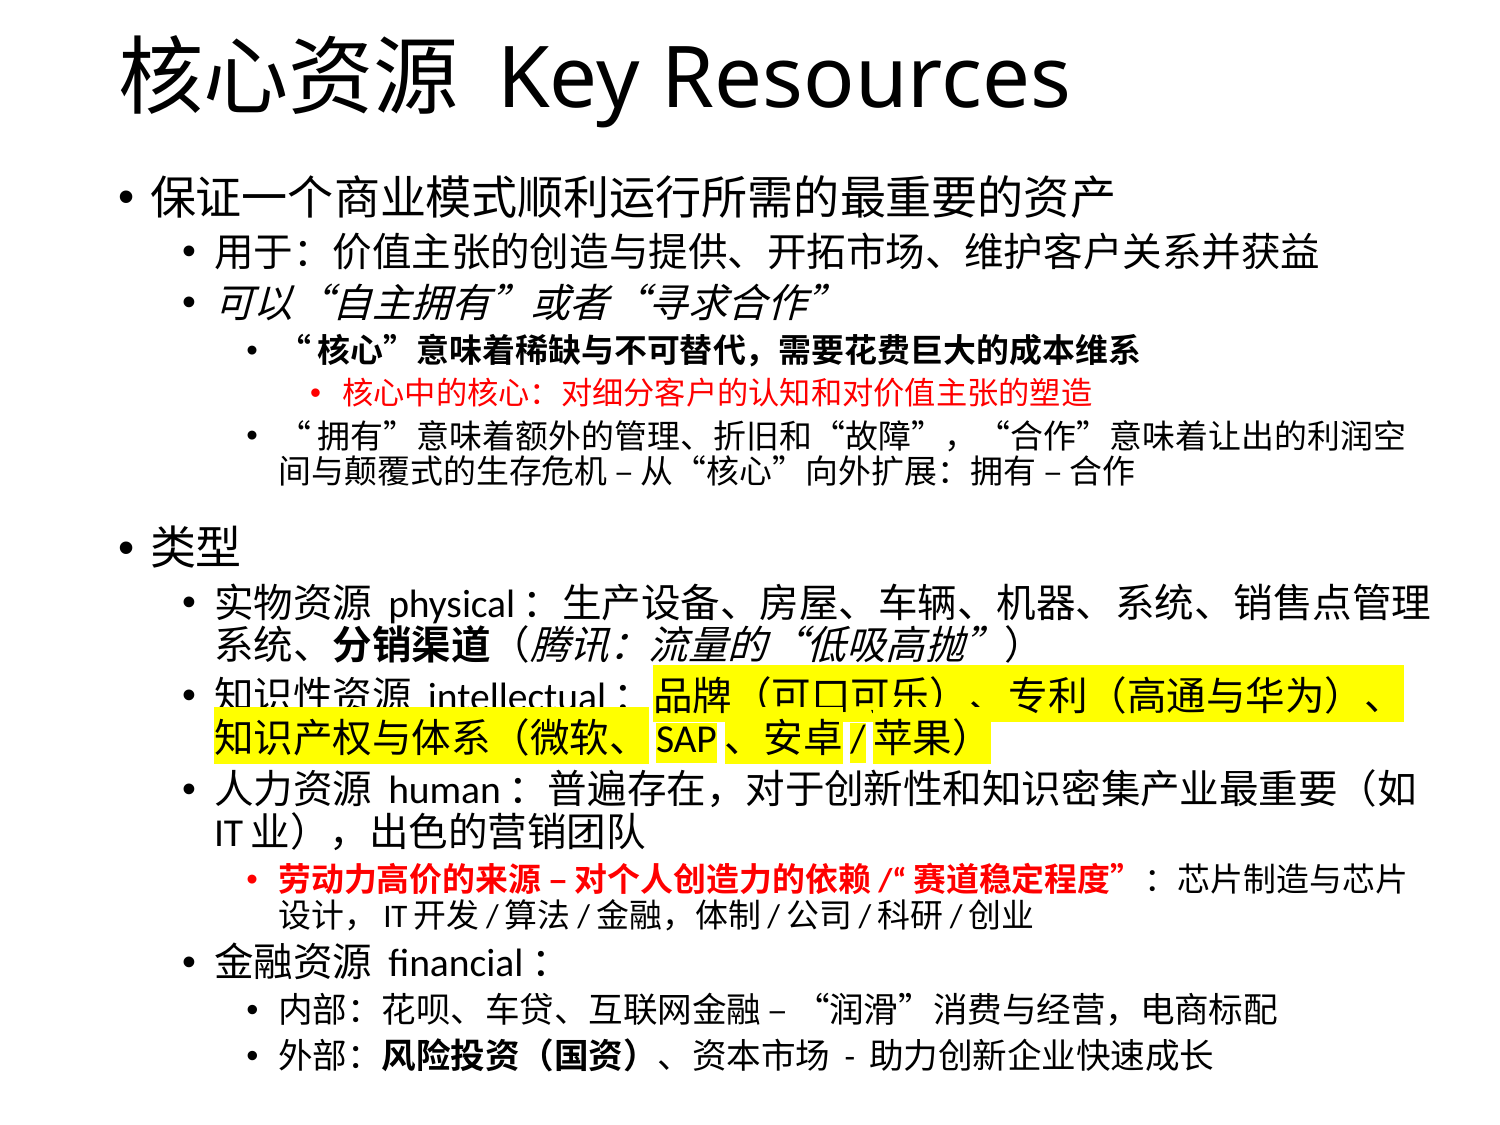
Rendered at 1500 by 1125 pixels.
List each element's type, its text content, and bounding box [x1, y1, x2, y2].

title 核心资源 Key Resources [103, 26, 1397, 134]
list 保证一个商业模式顺利运行所需的最重要的资产 用于：价值主张的创造与提供、开拓市场、维护客户关系并获益 可以“自主拥有”或者“寻求合作” “核心”意味着稀缺与不可替代，需要花费巨大的成本维系 核心中的核心：对细分客户的认知和对价值主张的塑造 “拥有”意味着额外的管理、折旧和“故障”，“合作”意味着让出的利润空间与颠覆式的生存危机 – 从“核心”向外扩展：拥有 – 合作 类型 实物资源 physical：生产设备、房屋、车辆、机器、系统、销售点管理系统、分销渠道（腾讯：流量的“低吸高抛”） 知识性资源 intellectual：品牌（可口可乐）、专利（高通与华为）、知识产权与体系（微软、SAP、安卓/苹果） 人力资源 human：普遍存在，对于创新性和知识密集产业最重要（如IT业），出色的营销团队 劳动力高价的来源 – 对个人创造力的依赖/“赛道稳定程度”：芯片制造与芯片设计，IT开发/算法/金融，体制/公司/科研/创业 金融资源 financial： 内部：花呗、车贷、互联网金融 – “润滑”消费与经营，电商标配 外部：风险投资（国资）、资本市场 - 助力创新企业快速成长 [103, 167, 1455, 1099]
